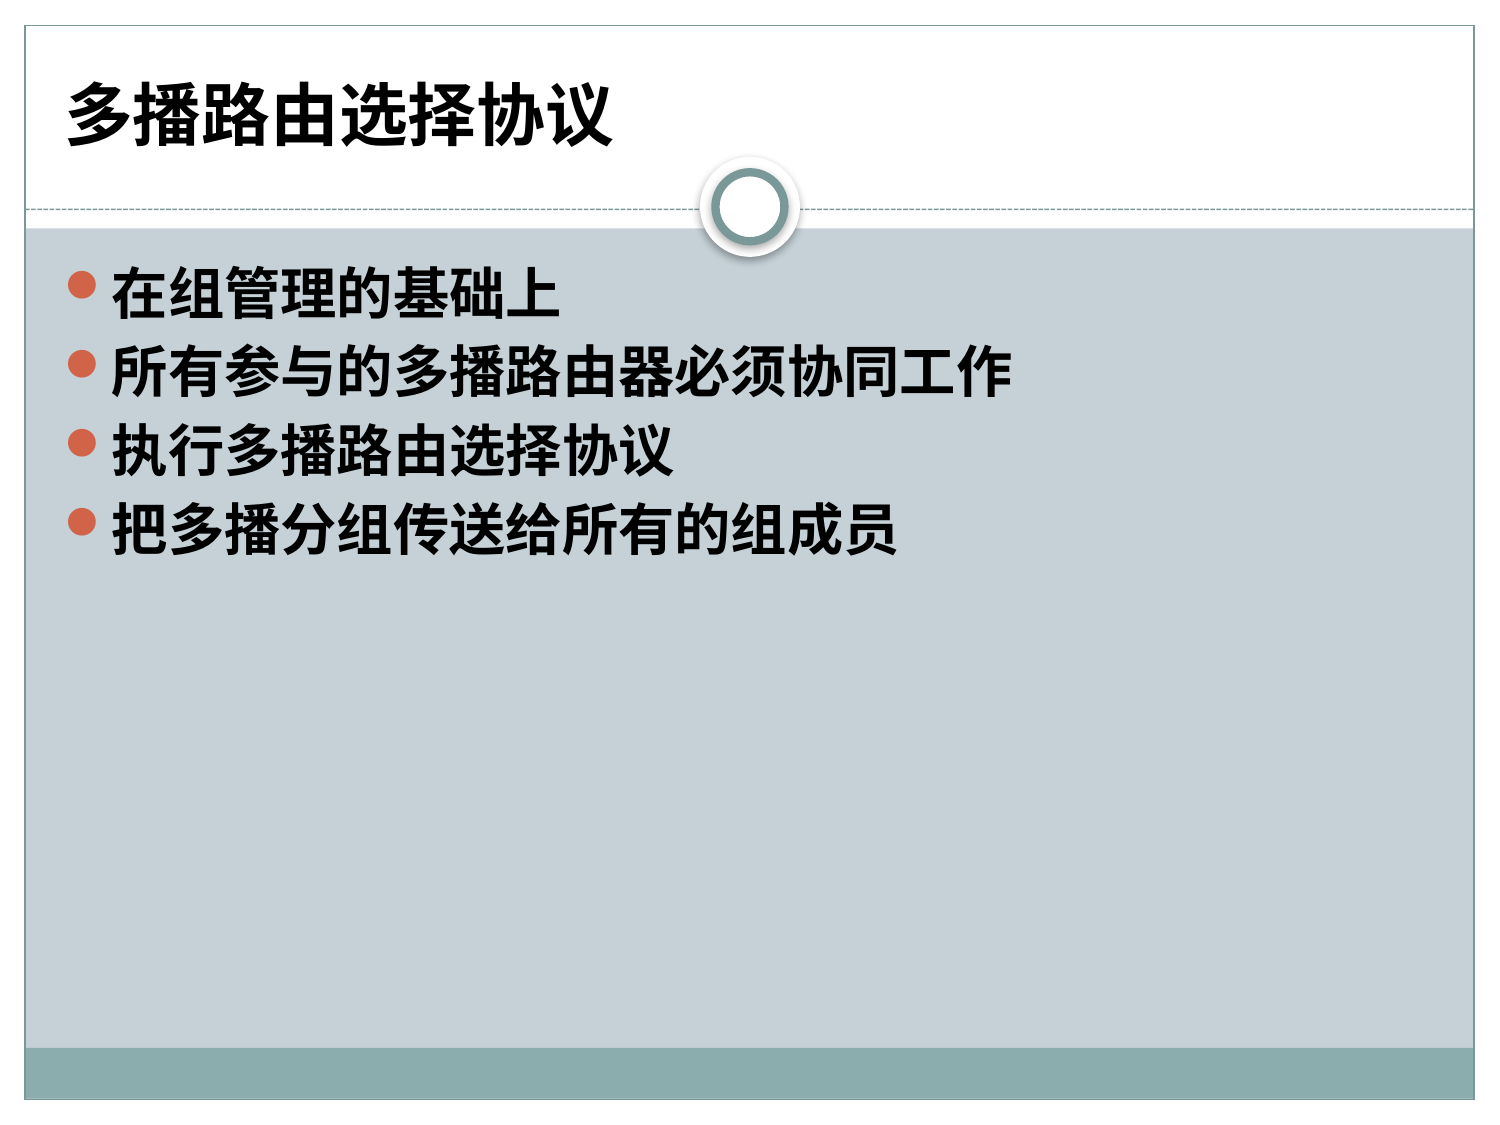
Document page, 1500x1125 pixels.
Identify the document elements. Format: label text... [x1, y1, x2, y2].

list 在组管理的基础上 所有参与的多播路由器必须协同工作 执行多播路由选择协议 把多播分组传送给所有的组成员 [49, 250, 1445, 1001]
title 多播路由选择协议 [49, 37, 1450, 162]
